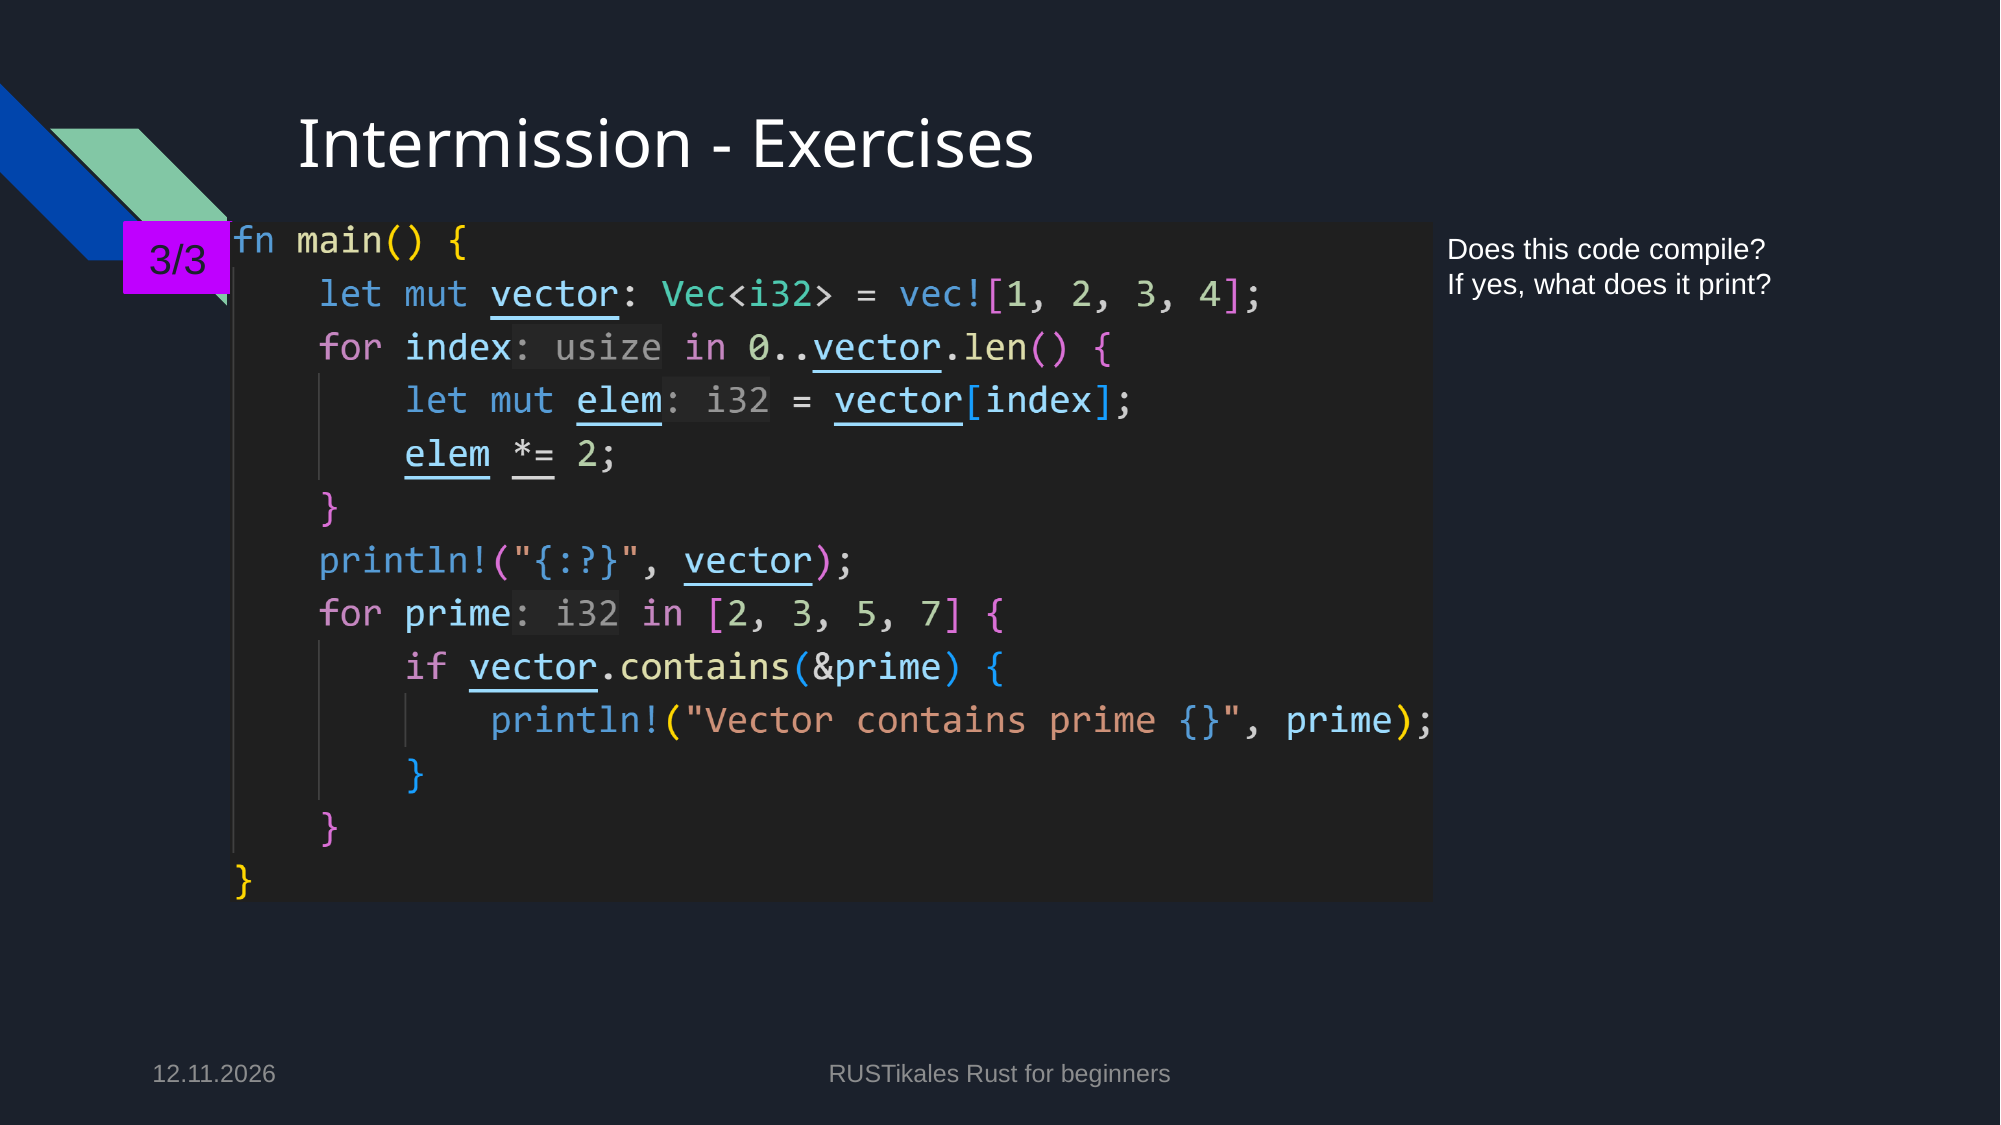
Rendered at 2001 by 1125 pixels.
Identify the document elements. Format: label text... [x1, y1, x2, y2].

text_box 3/3 [123, 221, 231, 294]
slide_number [137, 1042, 588, 1103]
footer RUSTikales Rust for beginners [662, 1042, 1338, 1103]
picture [230, 222, 1433, 903]
text_box Does this code compile? If yes, what does it print? [1433, 222, 1787, 308]
title Intermission - Exercises [283, 86, 1824, 287]
